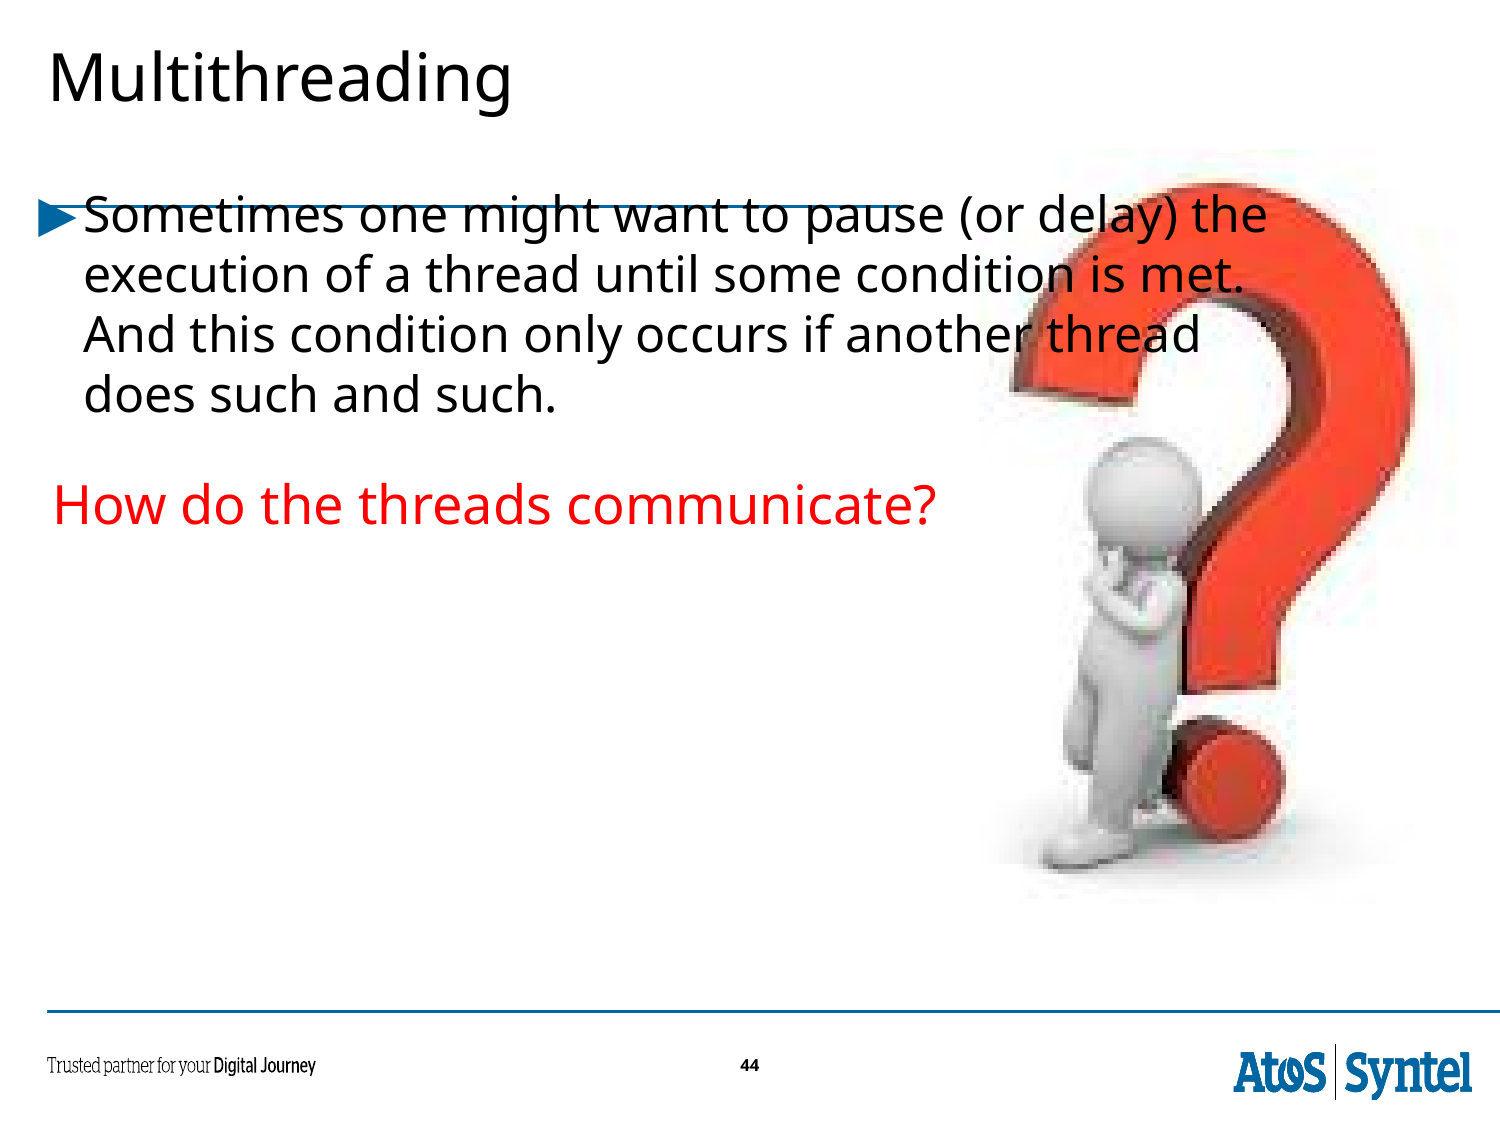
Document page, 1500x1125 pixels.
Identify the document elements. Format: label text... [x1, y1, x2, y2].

list Sometimes one might want to pause (or delay) the execution of a thread until some condition is met. And this condition only occurs if another thread does such and such. How do the threads communicate? [38, 182, 1313, 1050]
picture [899, 149, 1500, 949]
title Multithreading [47, 26, 1471, 182]
